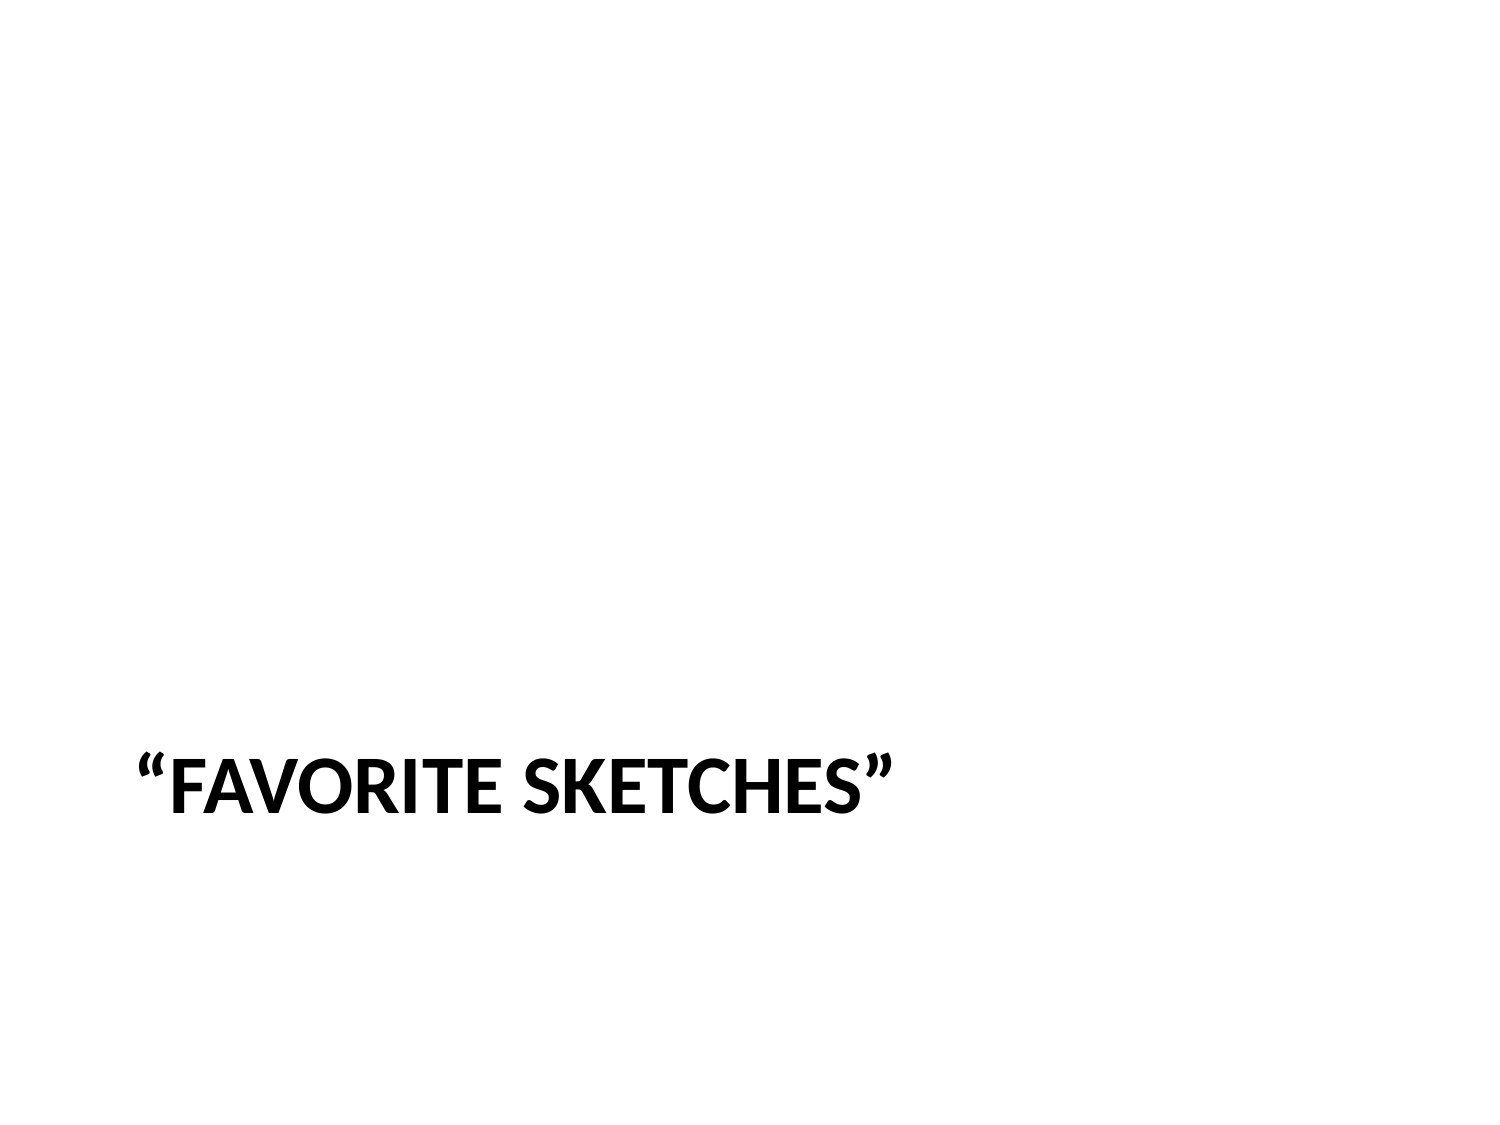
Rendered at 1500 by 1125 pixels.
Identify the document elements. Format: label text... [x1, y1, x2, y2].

title “FAVORITE SKETCHES” [118, 722, 1394, 947]
